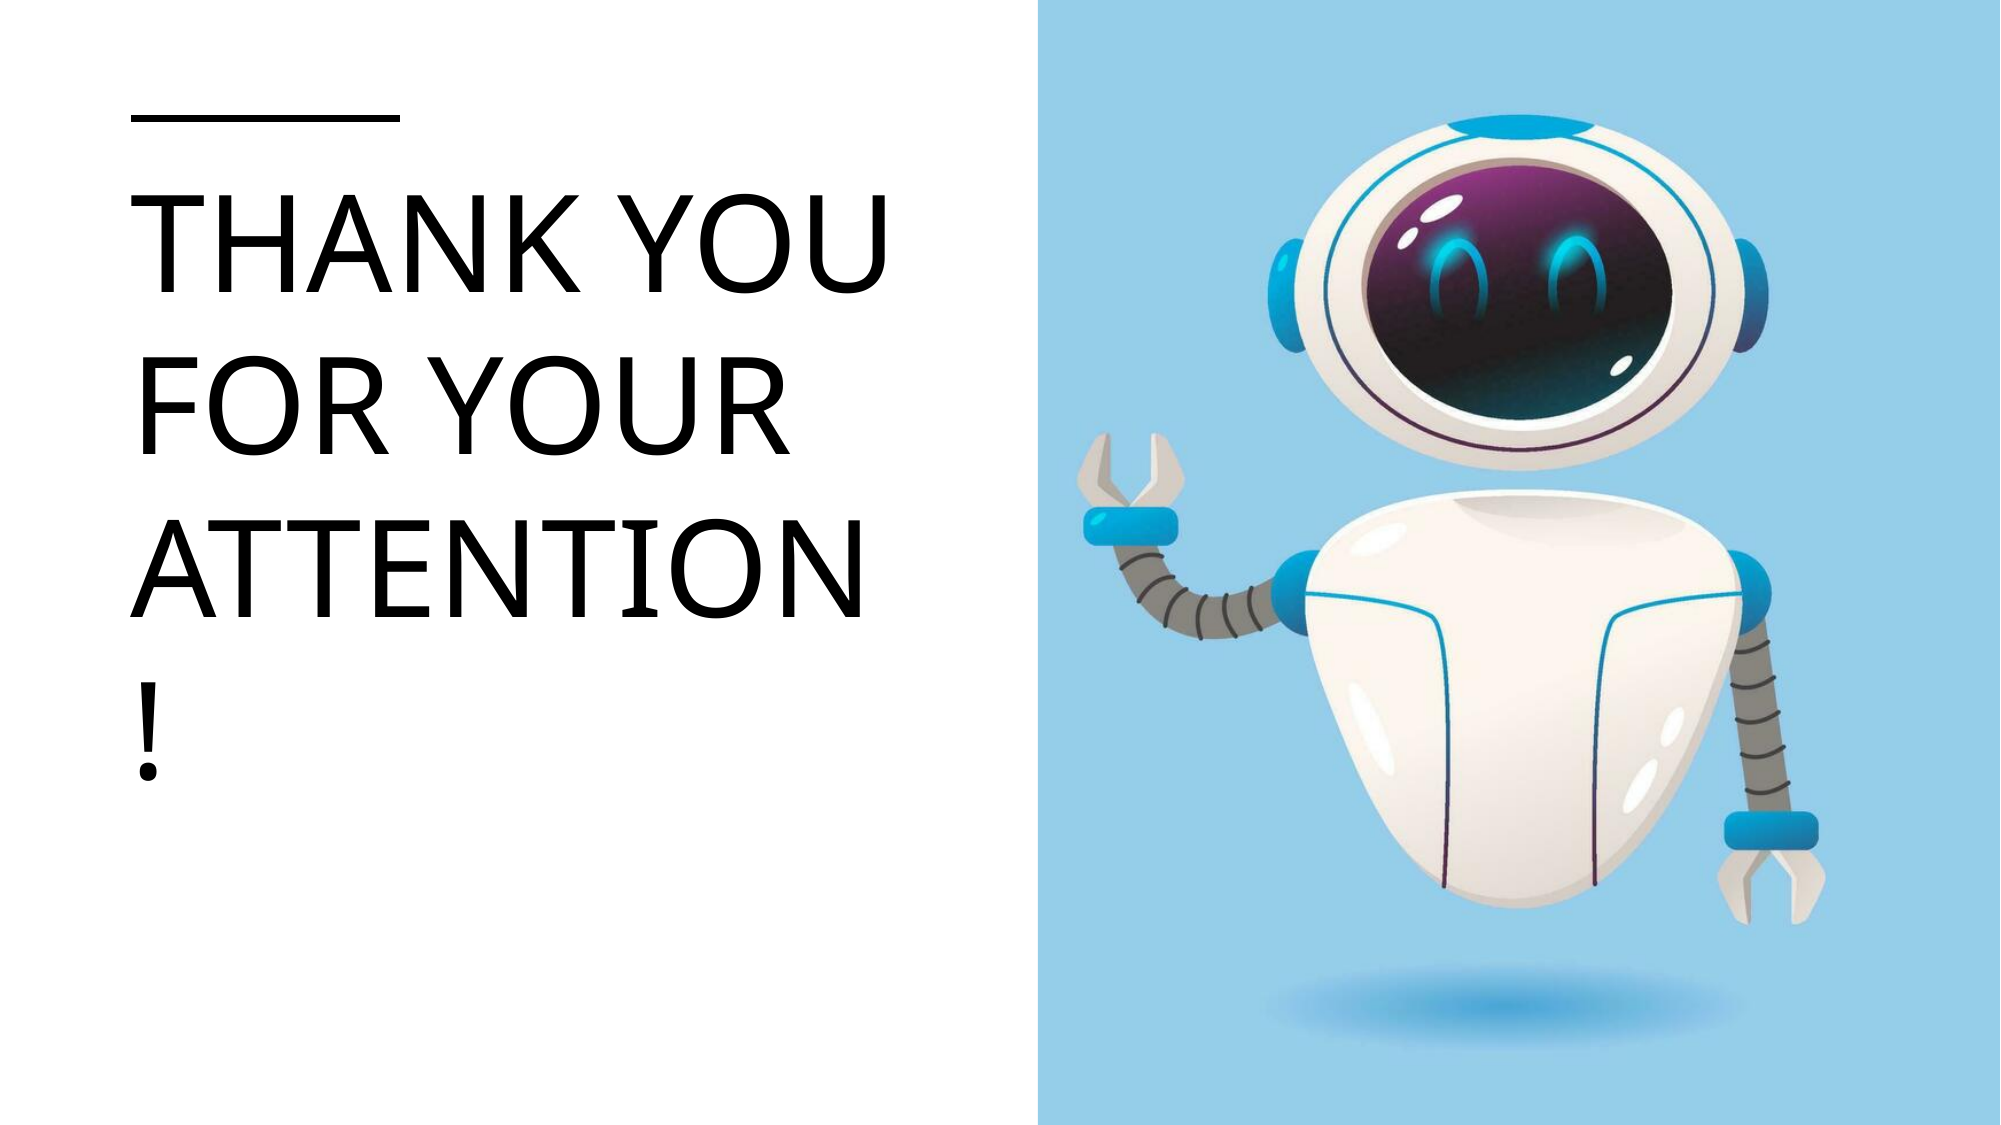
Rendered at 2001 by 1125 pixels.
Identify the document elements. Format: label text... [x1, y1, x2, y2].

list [1037, 0, 2000, 1125]
title Thank you for your attention! [115, 149, 926, 815]
text_box [0, 0, 1037, 1125]
